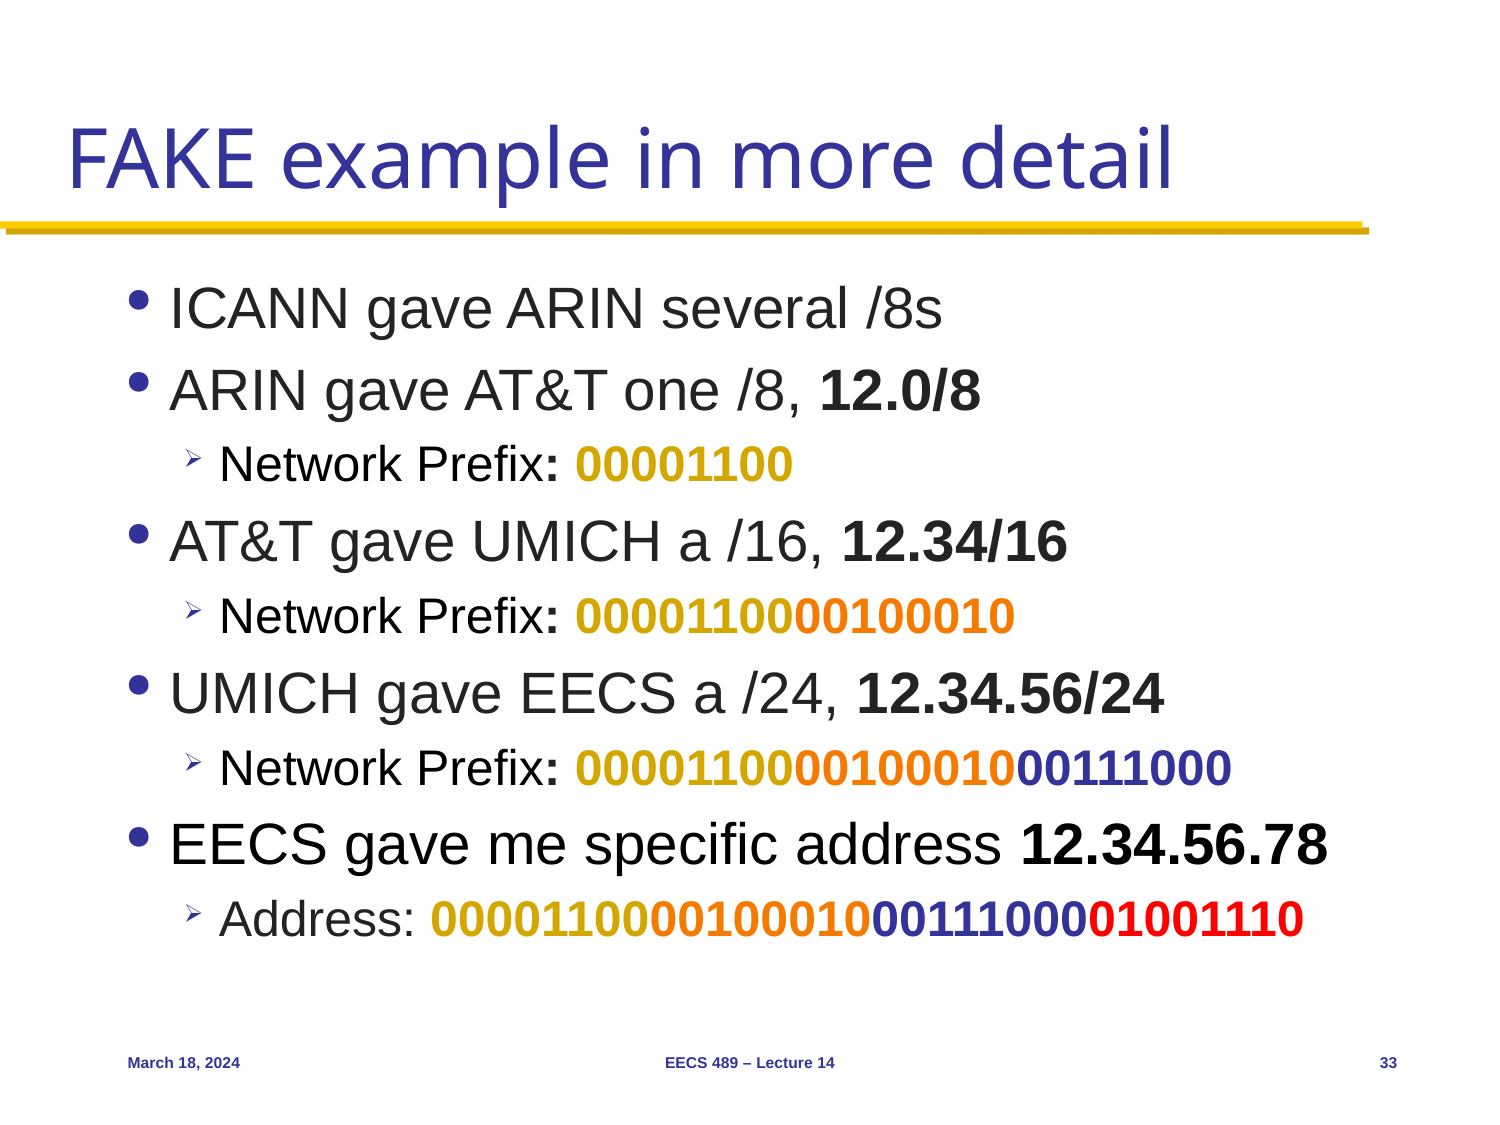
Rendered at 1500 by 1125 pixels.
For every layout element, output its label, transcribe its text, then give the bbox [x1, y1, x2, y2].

title FAKE example in more detail [49, 24, 1451, 213]
slide_number 33 [1312, 1024, 1413, 1101]
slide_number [112, 1024, 426, 1101]
footer EECS 489 – Lecture 14 [512, 1024, 988, 1101]
list ICANN gave ARIN several /8s ARIN gave AT&T one /8, 12.0/8 Network Prefix: 00001100 AT&T gave UMICH a /16, 12.34/16 Network Prefix: 0000110000100010 UMICH gave EECS a /24, 12.34.56/24 Network Prefix: 000011000010001000111000 EECS gave me specific address 12.34.56.78 Address: 00001100001000100011100001001110 [112, 262, 1413, 988]
